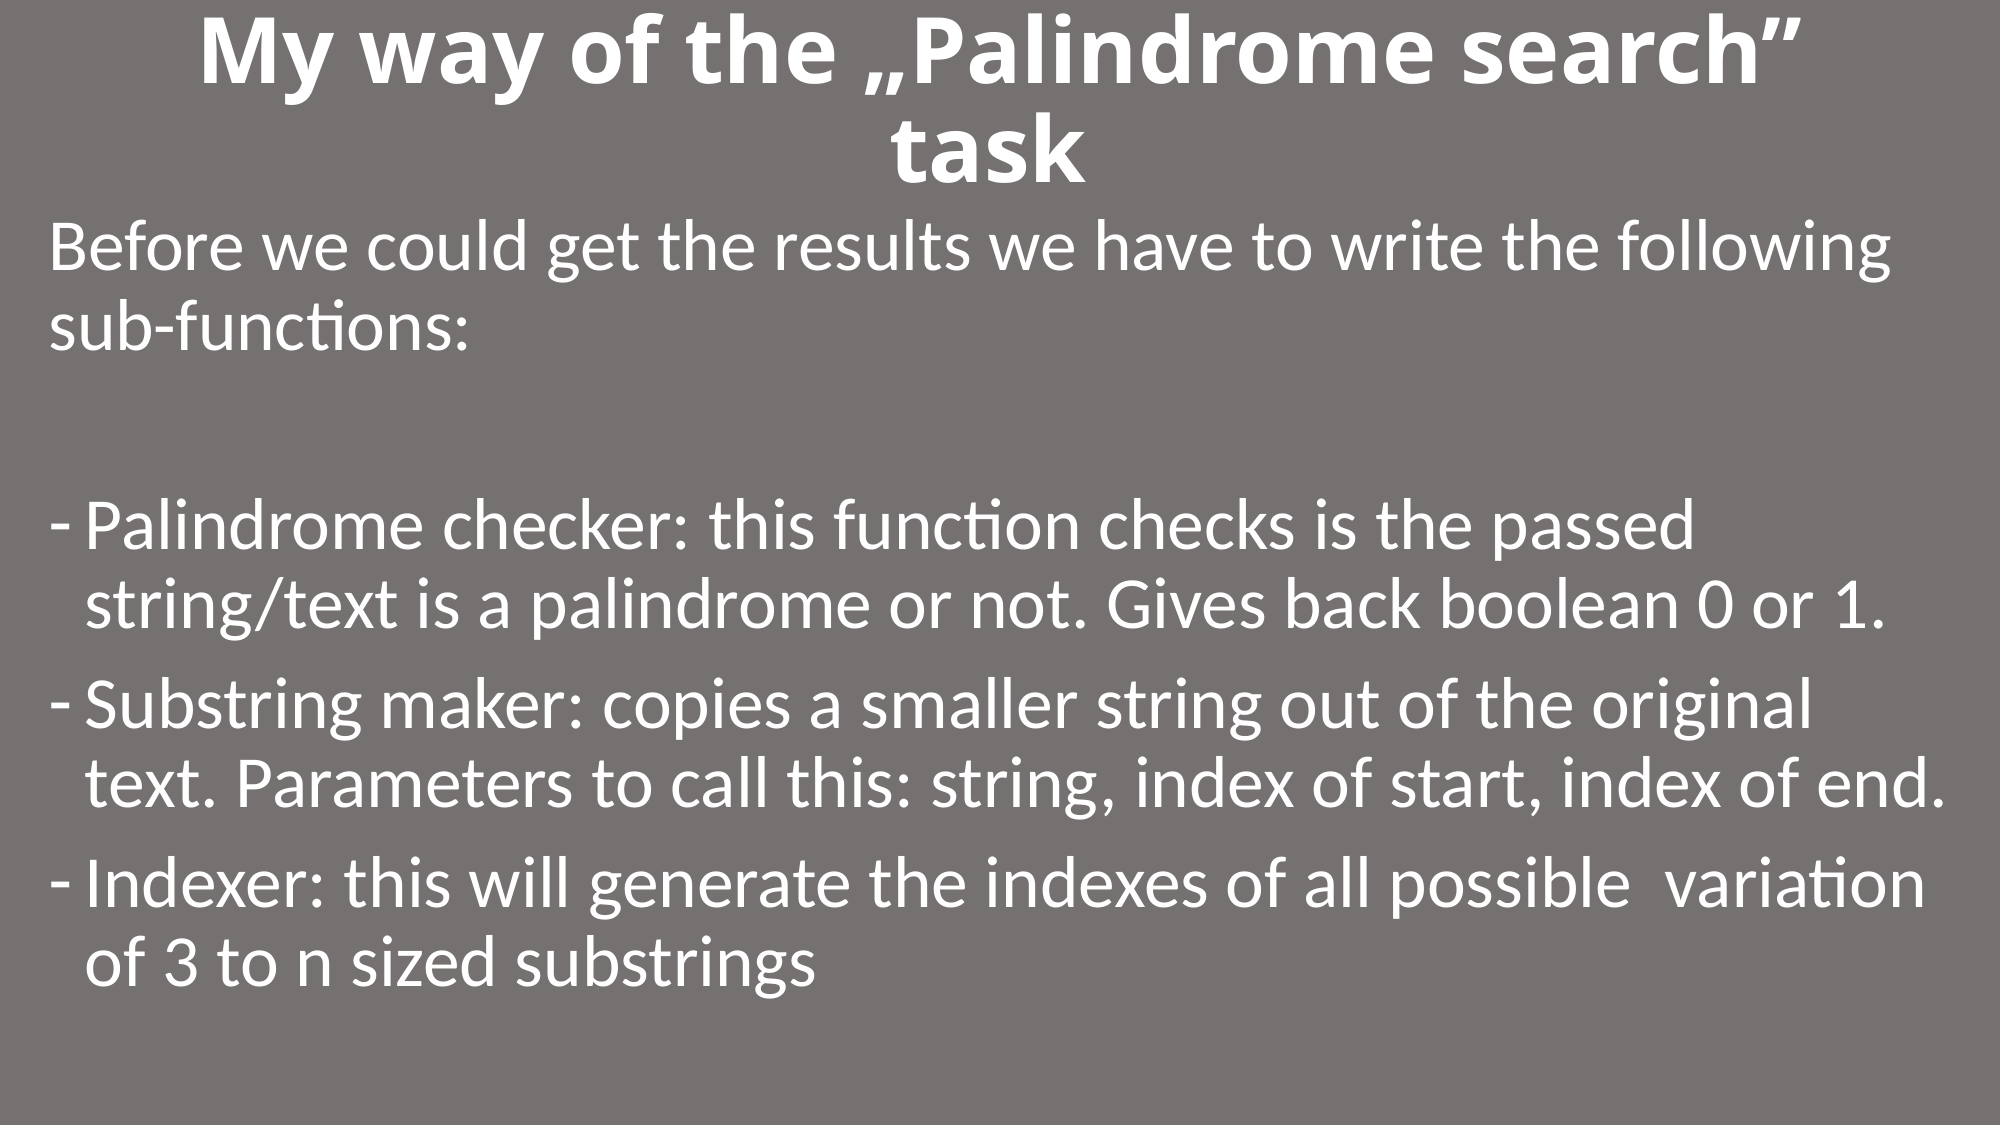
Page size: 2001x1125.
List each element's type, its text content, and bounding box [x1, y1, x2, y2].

list Before we could get the results we have to write the following sub-functions: Palindrome checker: this function checks is the passed string/text is a palindrome or not. Gives back boolean 0 or 1. Substring maker: copies a smaller string out of the original text. Parameters to call this: string, index of start, index of end. Indexer: this will generate the indexes of all possible variation of 3 to n sized substrings [33, 200, 1967, 1080]
title My way of the „Palindrome search” task [137, 37, 1863, 169]
